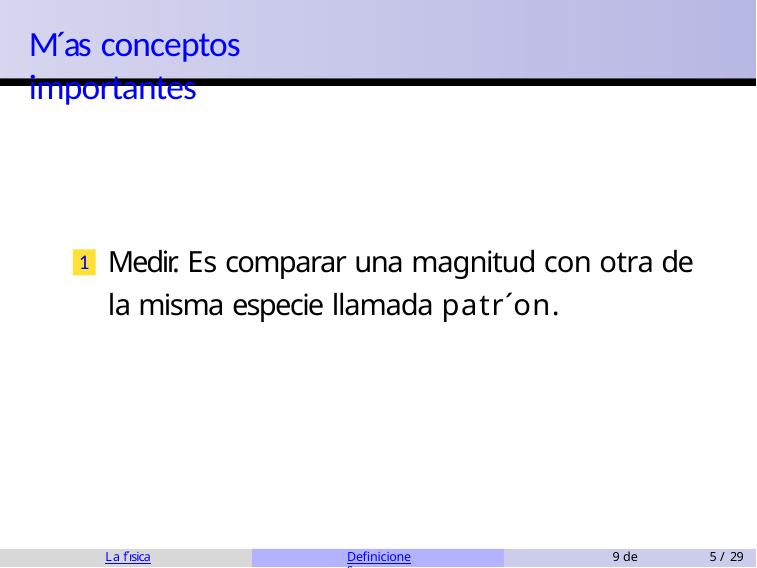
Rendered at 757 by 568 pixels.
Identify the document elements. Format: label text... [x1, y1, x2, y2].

text_box 1 [76, 246, 92, 274]
text_box [72, 249, 96, 276]
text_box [0, 548, 757, 568]
text_box Medir. Es comparar una magnitud con otra de la misma especie llamada patr´on. [105, 232, 700, 322]
text_box M´as conceptos importantes [26, 18, 417, 107]
picture [0, 0, 756, 86]
